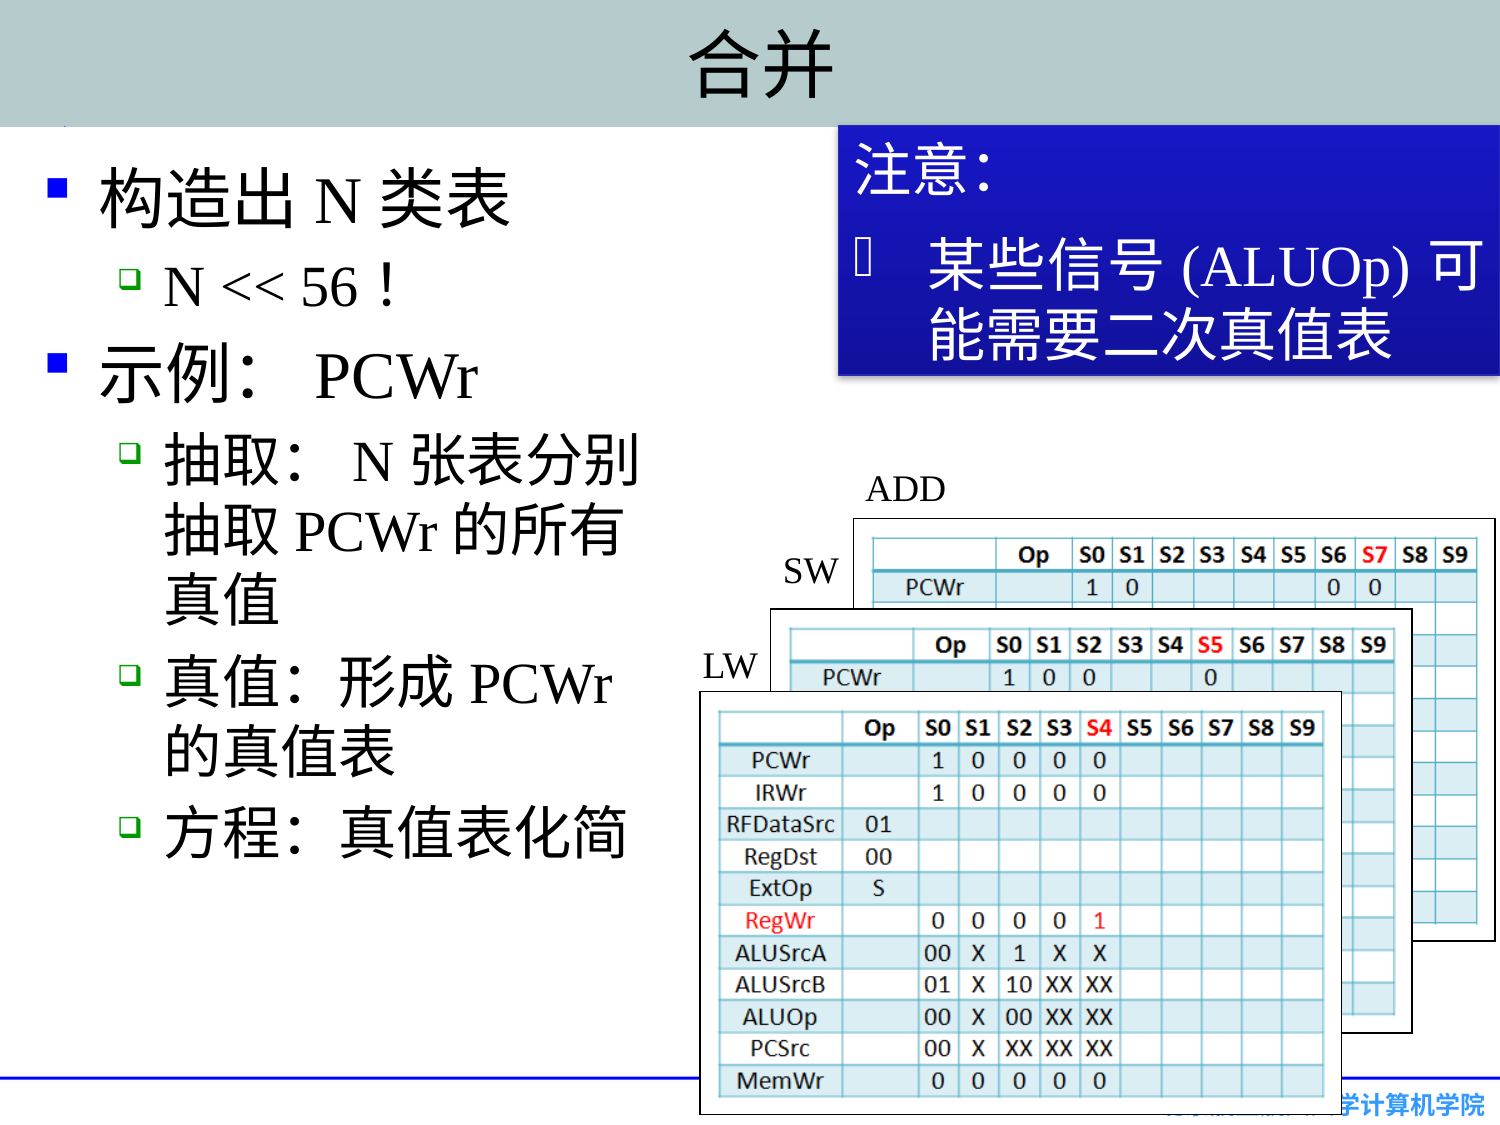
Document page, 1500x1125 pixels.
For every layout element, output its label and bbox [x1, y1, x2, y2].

picture [700, 518, 1495, 1114]
text_box [768, 538, 853, 599]
text_box [687, 633, 771, 694]
title [35, 7, 1489, 118]
list [27, 149, 691, 1083]
text_box [850, 456, 962, 516]
text_box [838, 125, 1500, 376]
picture [0, 0, 1500, 127]
